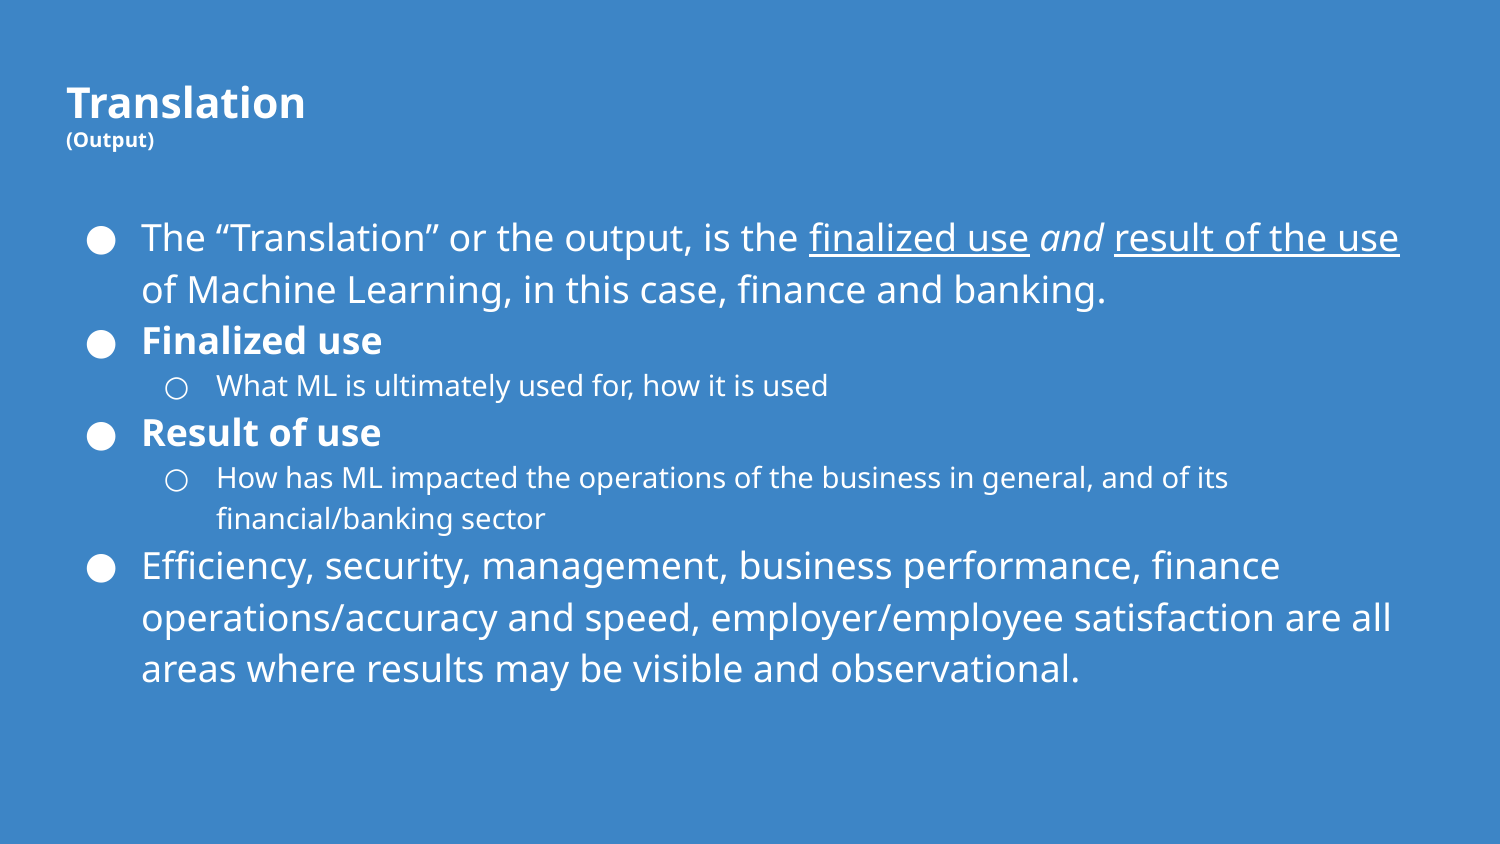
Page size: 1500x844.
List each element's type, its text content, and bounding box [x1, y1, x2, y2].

title Translation (Output) [51, 61, 1449, 167]
list The “Translation” or the output, is the finalized use and result of the use of Machine Learning, in this case, finance and banking. Finalized use What ML is ultimately used for, how it is used Result of use How has ML impacted the operations of the business in general, and of its financial/banking sector Efficiency, security, management, business performance, finance operations/accuracy and speed, employer/employee satisfaction are all areas where results may be visible and observational. [51, 192, 1449, 750]
